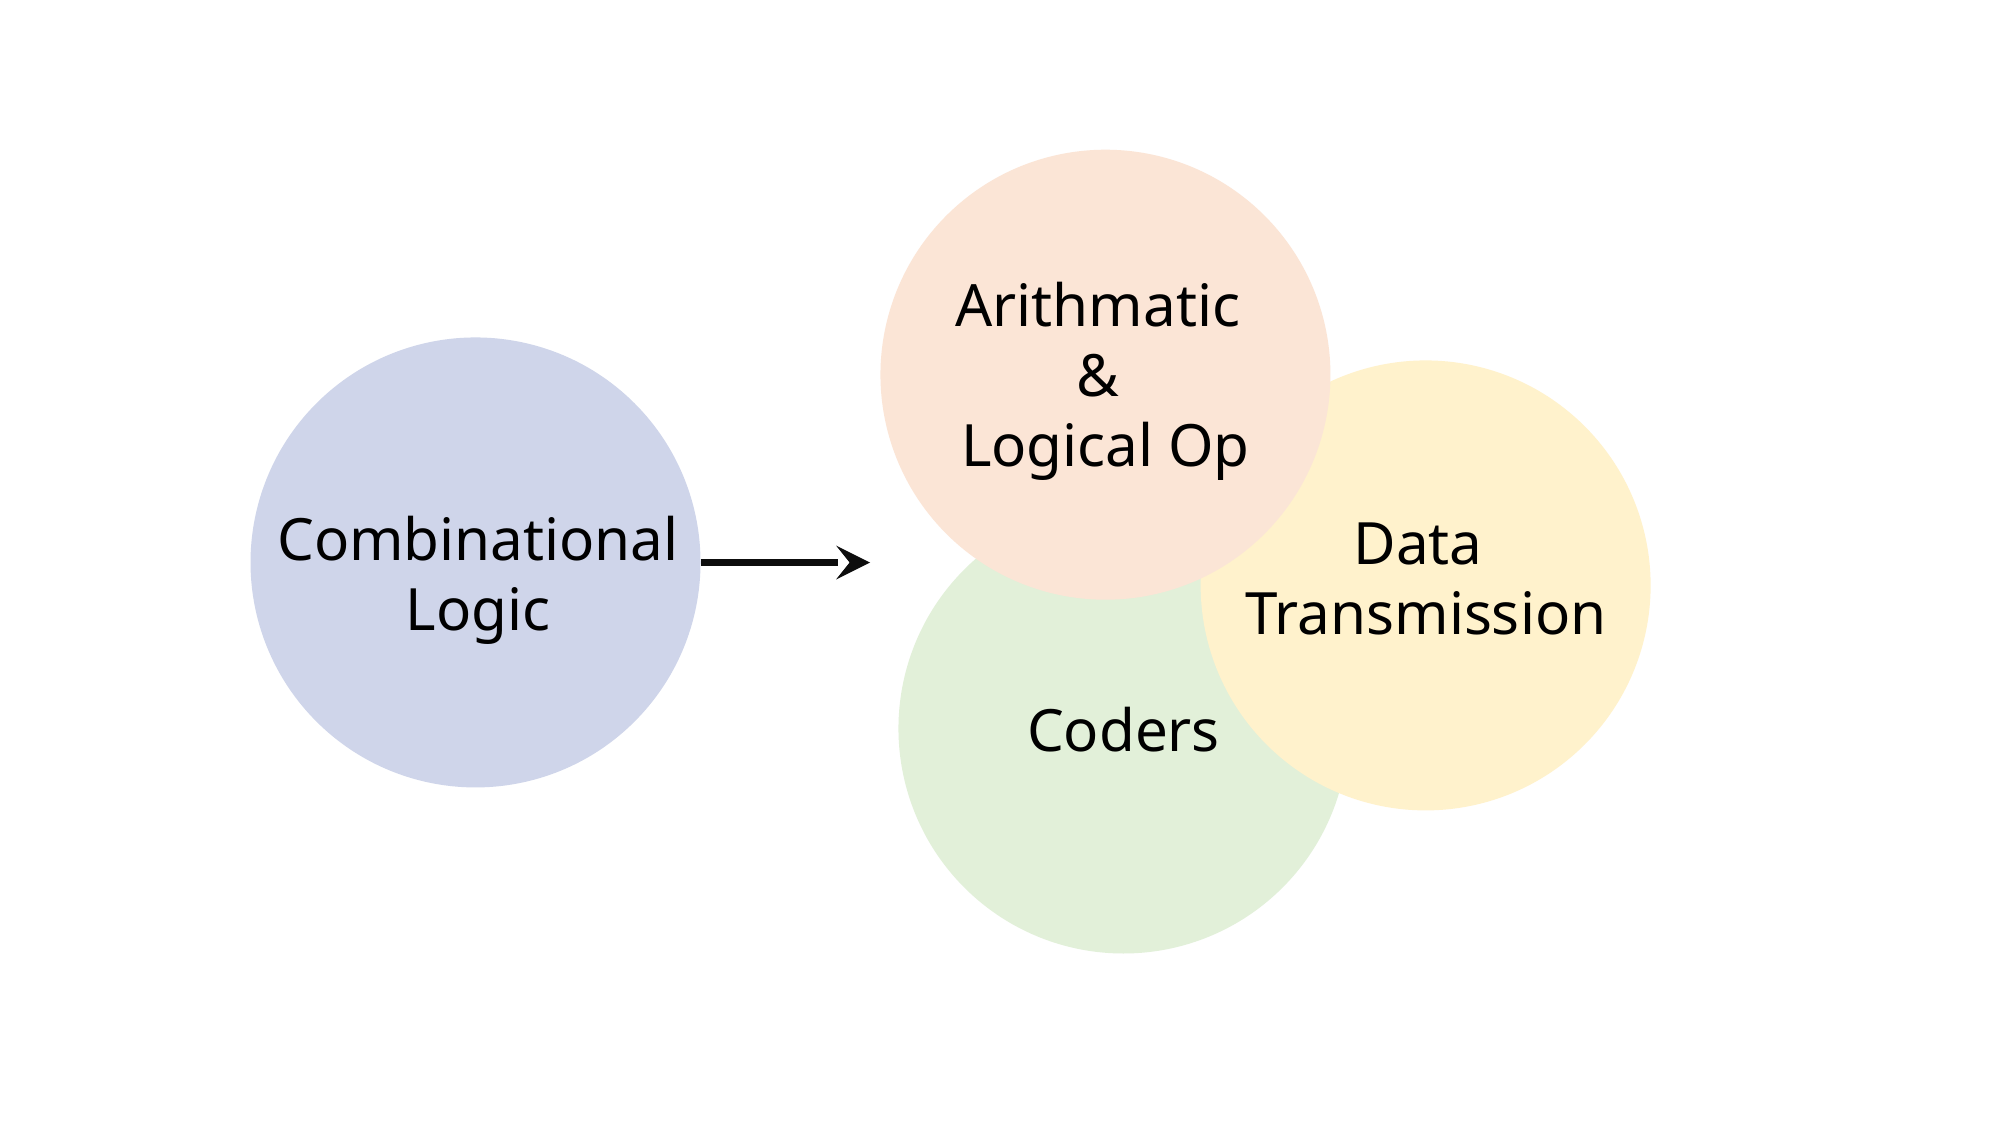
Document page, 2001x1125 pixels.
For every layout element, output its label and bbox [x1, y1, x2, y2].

text_box [898, 600, 1349, 954]
text_box [250, 337, 701, 788]
text_box [880, 149, 1331, 600]
text_box [1200, 360, 1651, 811]
